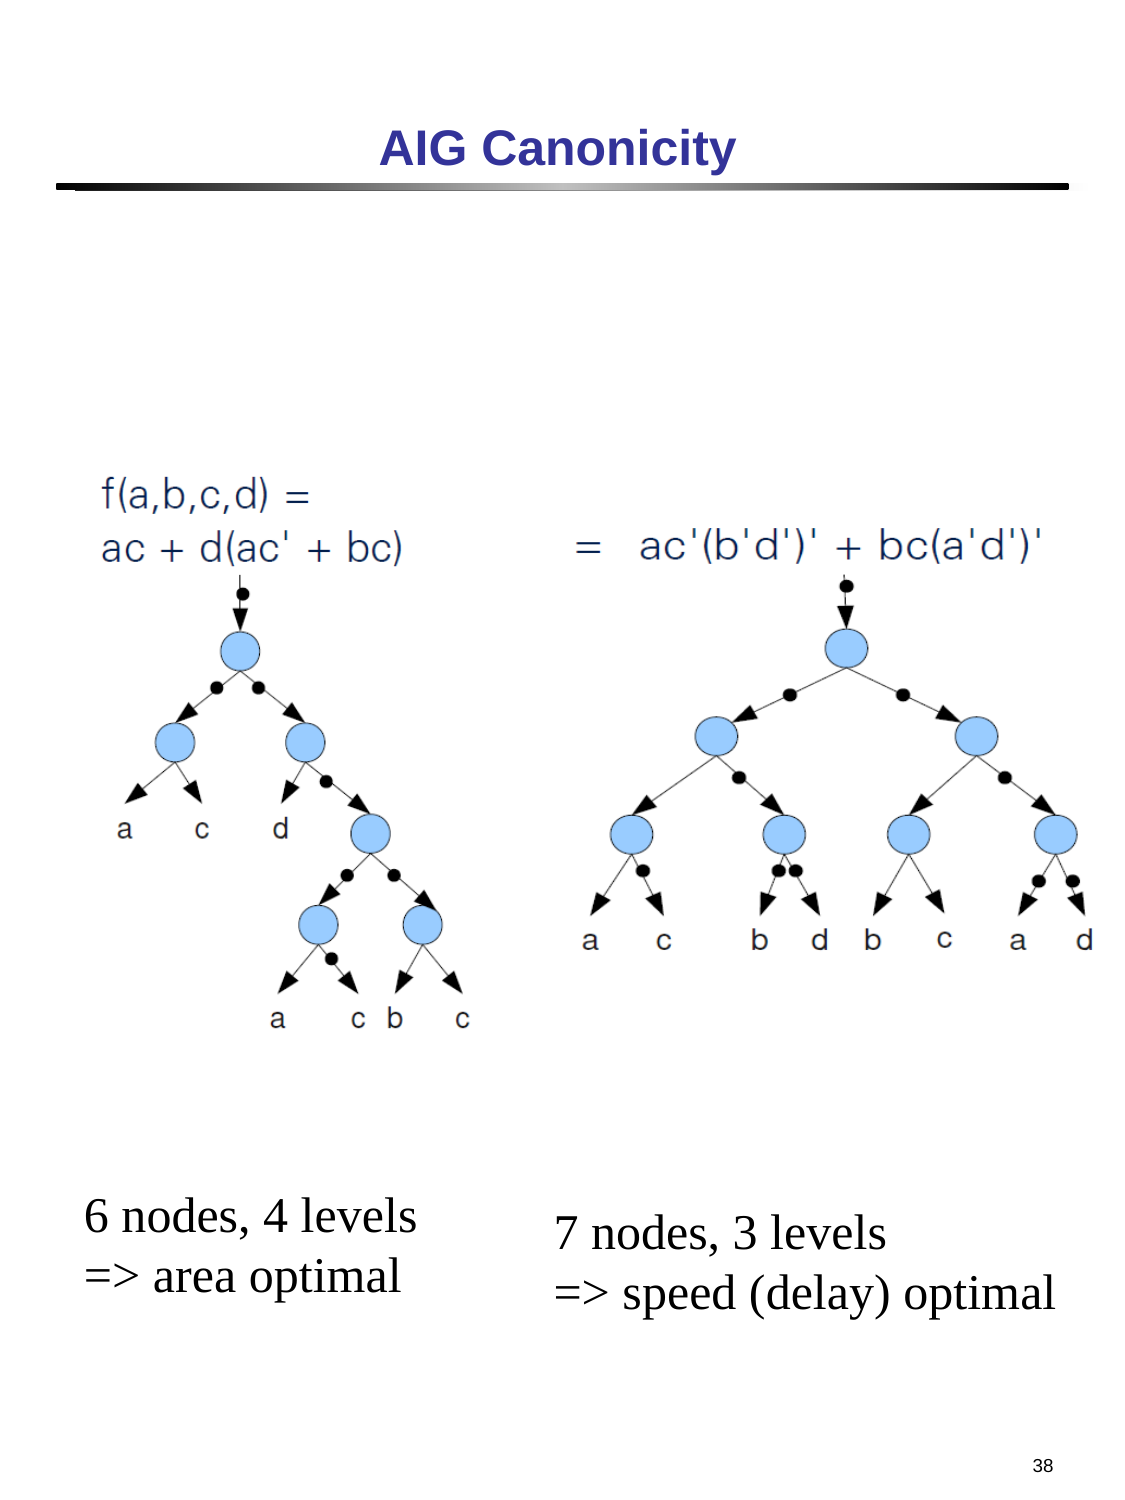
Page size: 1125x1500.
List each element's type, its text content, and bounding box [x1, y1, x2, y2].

title AIG Canonicity [65, 33, 1050, 184]
picture [77, 466, 501, 1038]
picture [548, 513, 1112, 963]
text_box 6 nodes, 4 levels => area optimal [69, 1175, 492, 1311]
text_box 7 nodes, 3 levels => speed (delay) optimal [538, 1192, 1090, 1328]
slide_number 38 [834, 1383, 1069, 1484]
